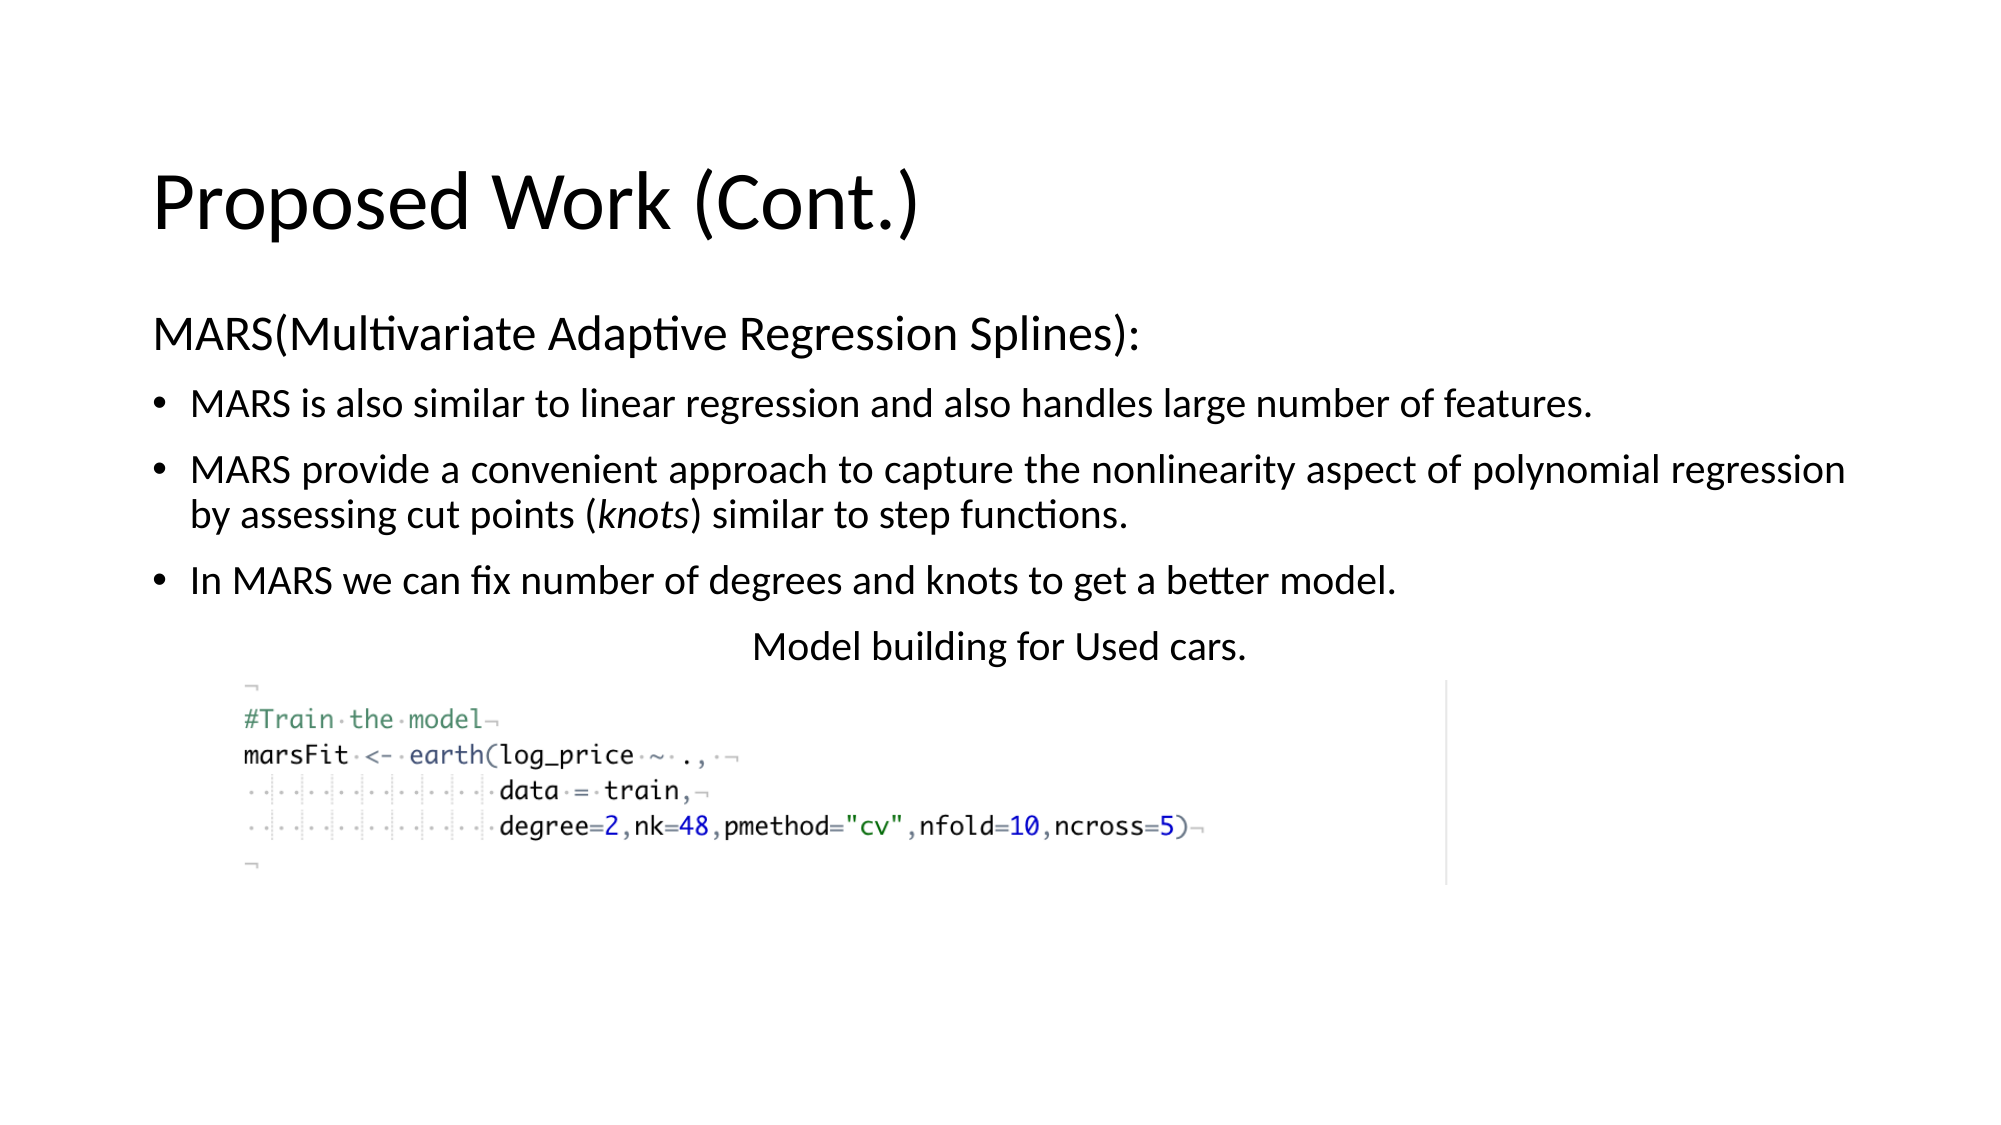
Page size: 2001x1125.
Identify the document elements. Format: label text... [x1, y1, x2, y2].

title Proposed Work (Cont.) [137, 127, 1863, 278]
picture [244, 680, 1756, 885]
list MARS(Multivariate Adaptive Regression Splines): MARS is also similar to linear regression and also handles large number of features. MARS provide a convenient approach to capture the nonlinearity aspect of polynomial regression by assessing cut points (knots) similar to step functions. In MARS we can fix number of degrees and knots to get a better model. Model building for Used cars. [137, 299, 1863, 1014]
